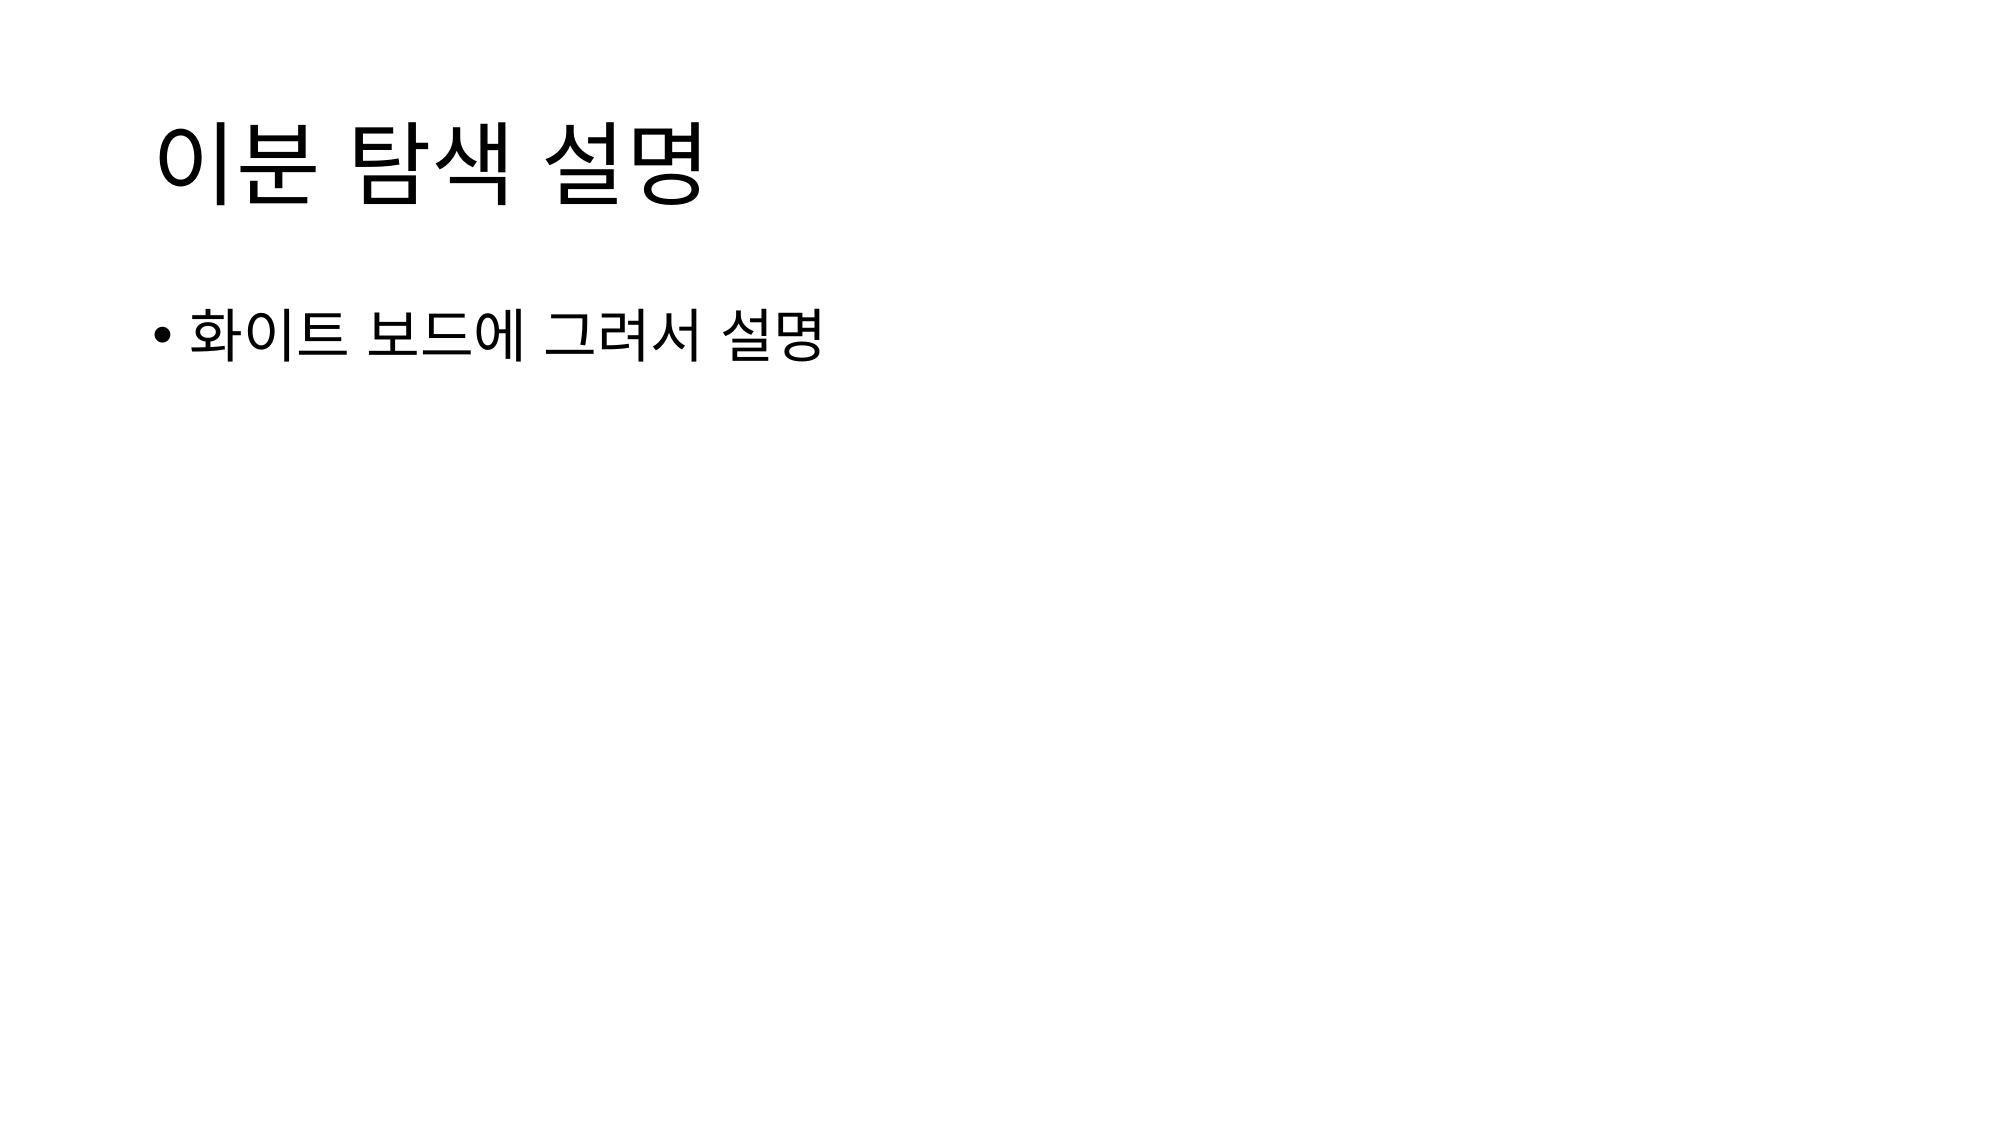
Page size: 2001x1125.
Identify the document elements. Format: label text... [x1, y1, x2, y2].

title 이분 탐색 설명 [137, 59, 1863, 278]
list 화이트 보드에 그려서 설명 [137, 299, 1863, 1014]
